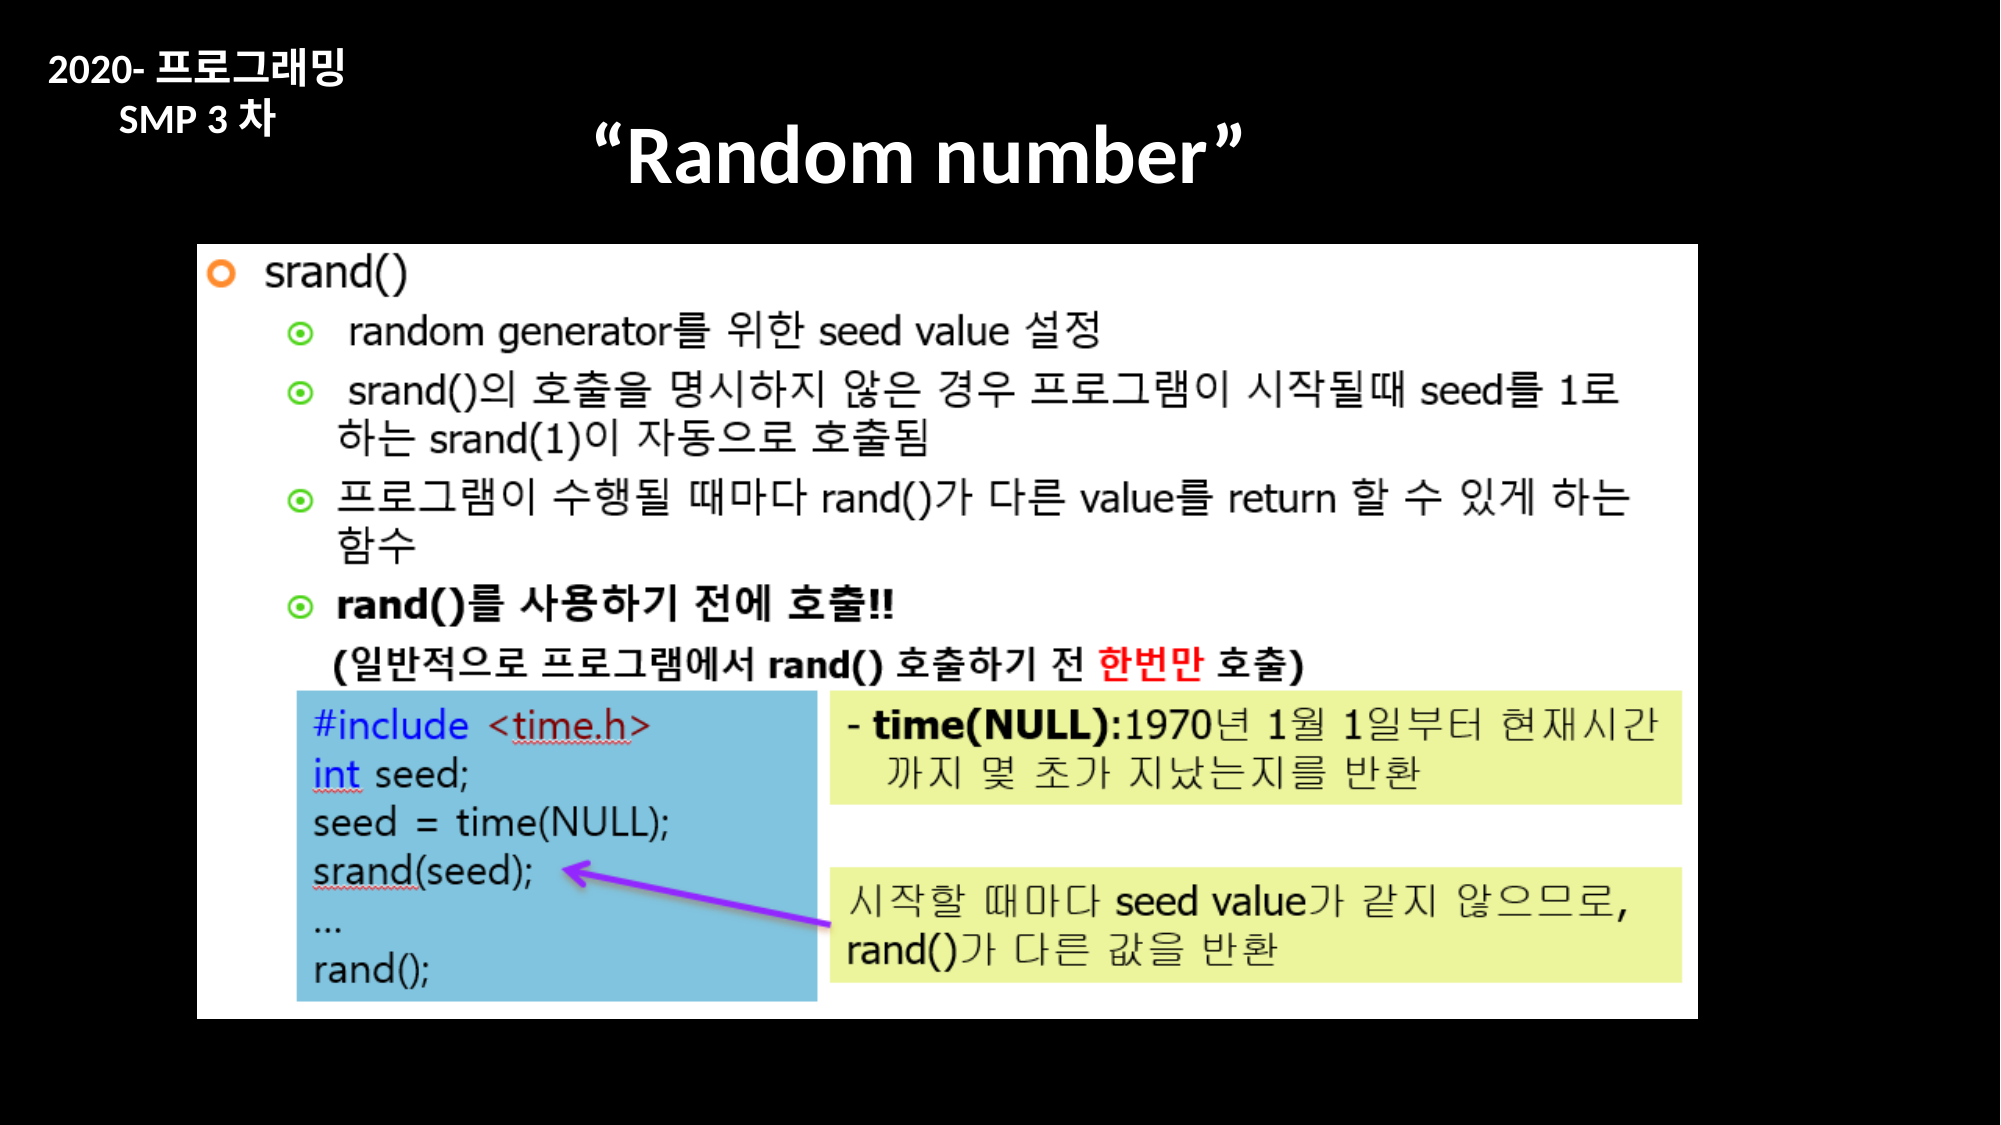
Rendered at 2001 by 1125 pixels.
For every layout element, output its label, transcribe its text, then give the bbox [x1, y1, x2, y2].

picture [197, 244, 1698, 1020]
text_box 2020-프로그래밍 SMP 3차 [0, 34, 698, 150]
text_box “Random number” [575, 92, 1263, 208]
